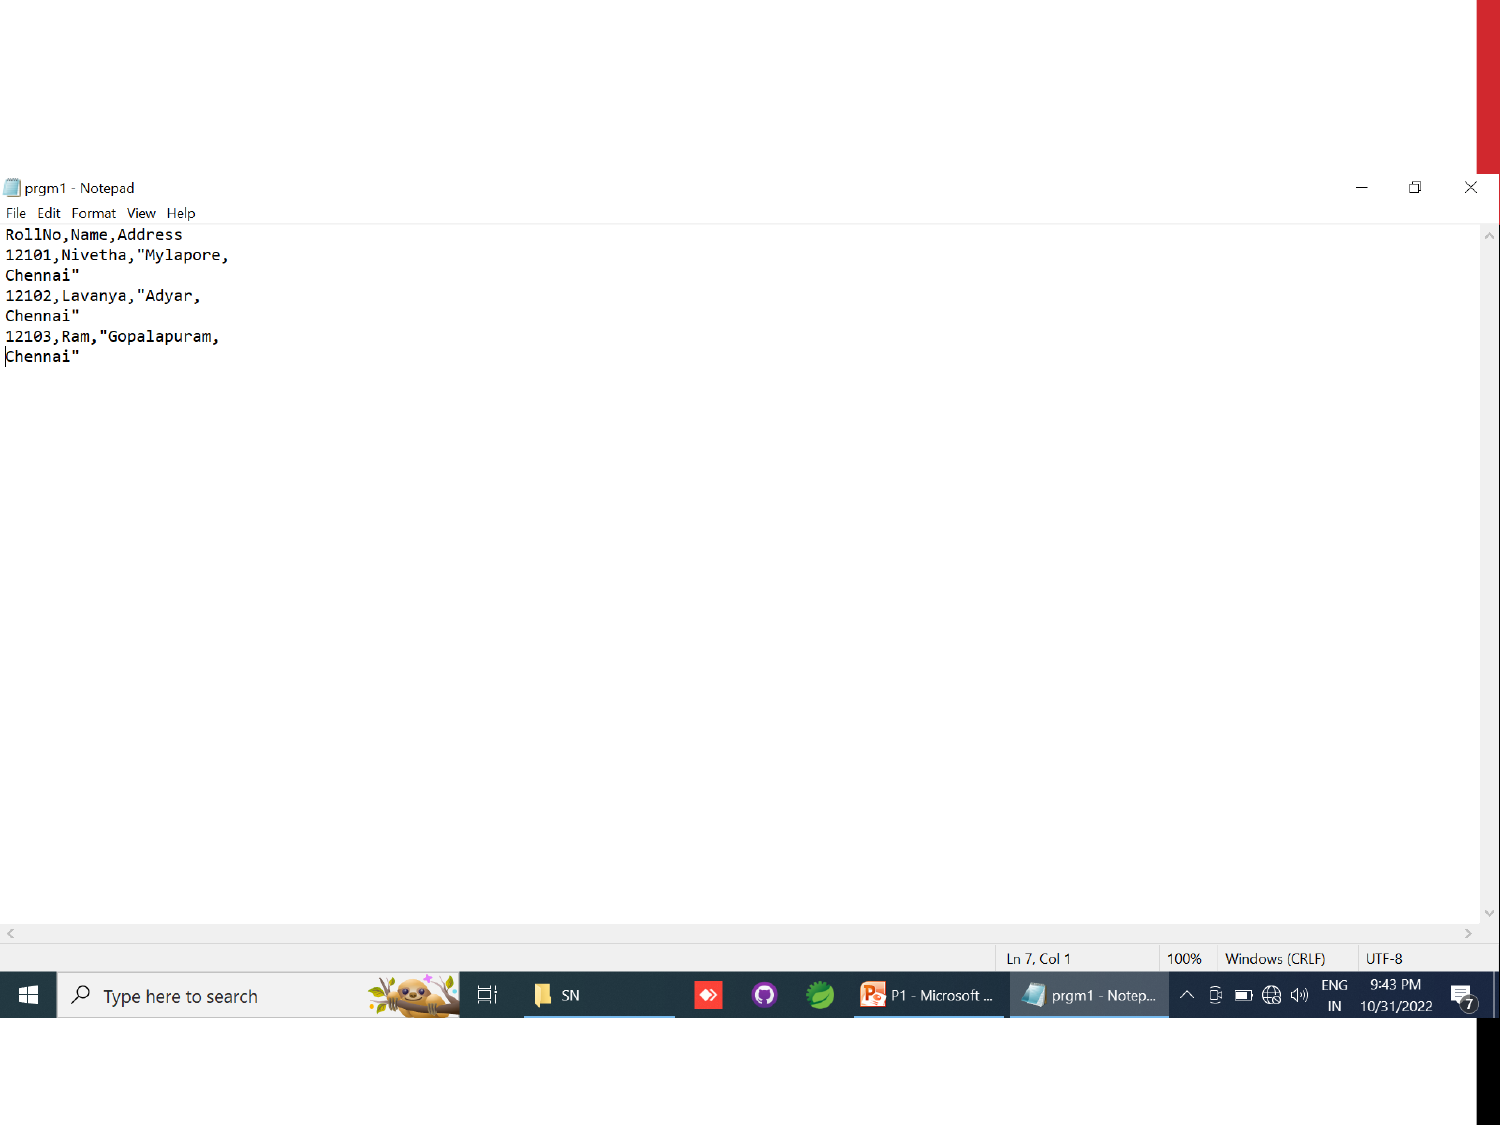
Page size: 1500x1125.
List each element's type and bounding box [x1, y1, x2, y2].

picture [0, 174, 1499, 1019]
